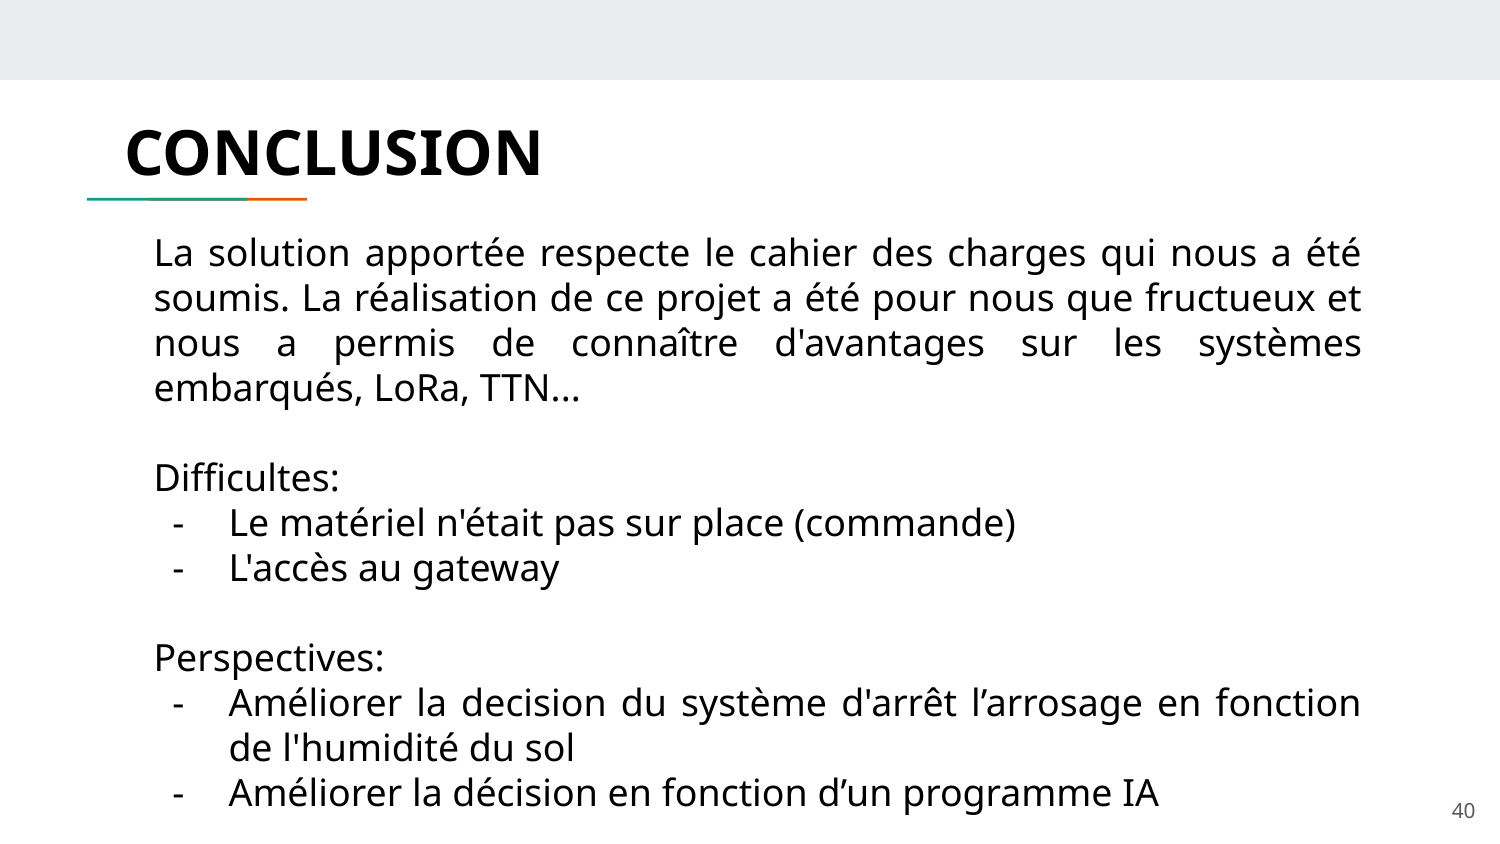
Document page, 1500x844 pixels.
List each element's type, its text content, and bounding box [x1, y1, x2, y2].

text_box La solution apportée respecte le cahier des charges qui nous a été soumis. La réalisation de ce projet a été pour nous que fructueux et nous a permis de connaître d'avantages sur les systèmes embarqués, LoRa, TTN... Difficultes: Le matériel n'était pas sur place (commande) L'accès au gateway Perspectives: Améliorer la decision du système d'arrêt l’arrosage en fonction de l'humidité du sol Améliorer la décision en fonction d’un programme IA [138, 214, 1378, 524]
slide_number ‹#› [1400, 779, 1491, 844]
text_box CONCLUSION [109, 97, 1114, 197]
